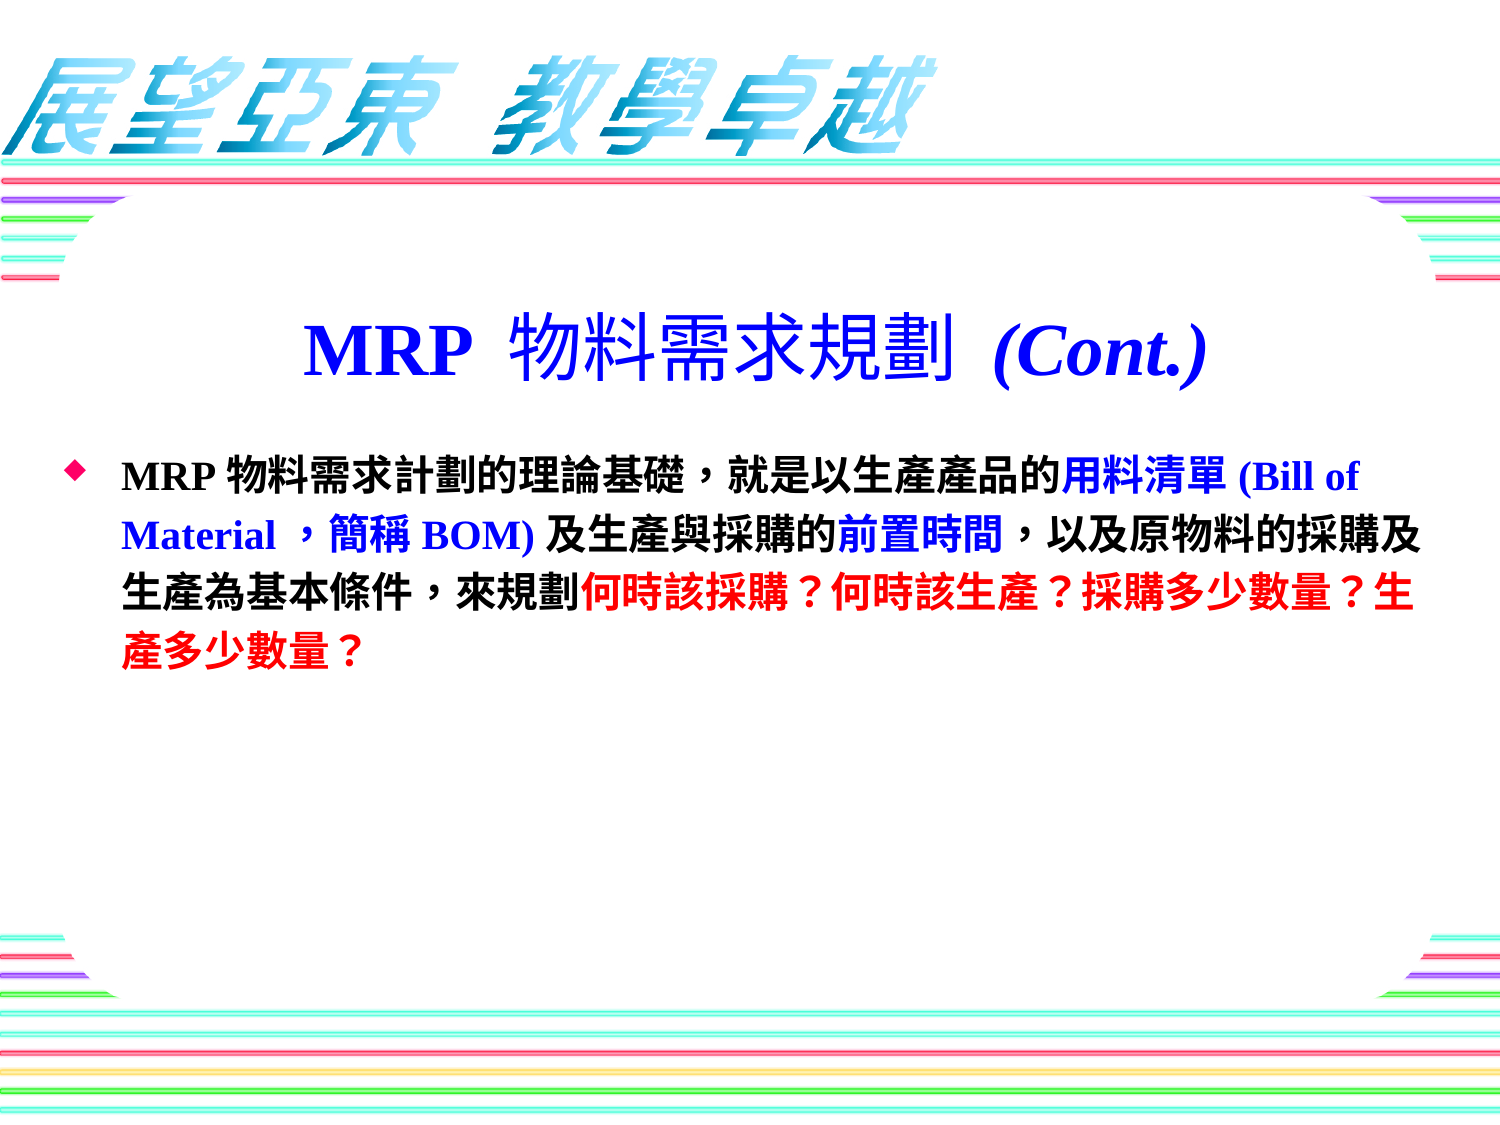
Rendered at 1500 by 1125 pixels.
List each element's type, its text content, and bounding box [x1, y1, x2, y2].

picture [0, 0, 1500, 1125]
text_box MRP物料需求計劃的理論基礎，就是以生產產品的用料清單(Bill of Material，簡稱BOM)及生產與採購的前置時間，以及原物料的採購及生產為基本條件，來規劃何時該採購？何時該生產？採購多少數量？生產多少數量？ [46, 433, 1447, 682]
title MRP 物料需求規劃 (Cont.) [82, 234, 1432, 433]
